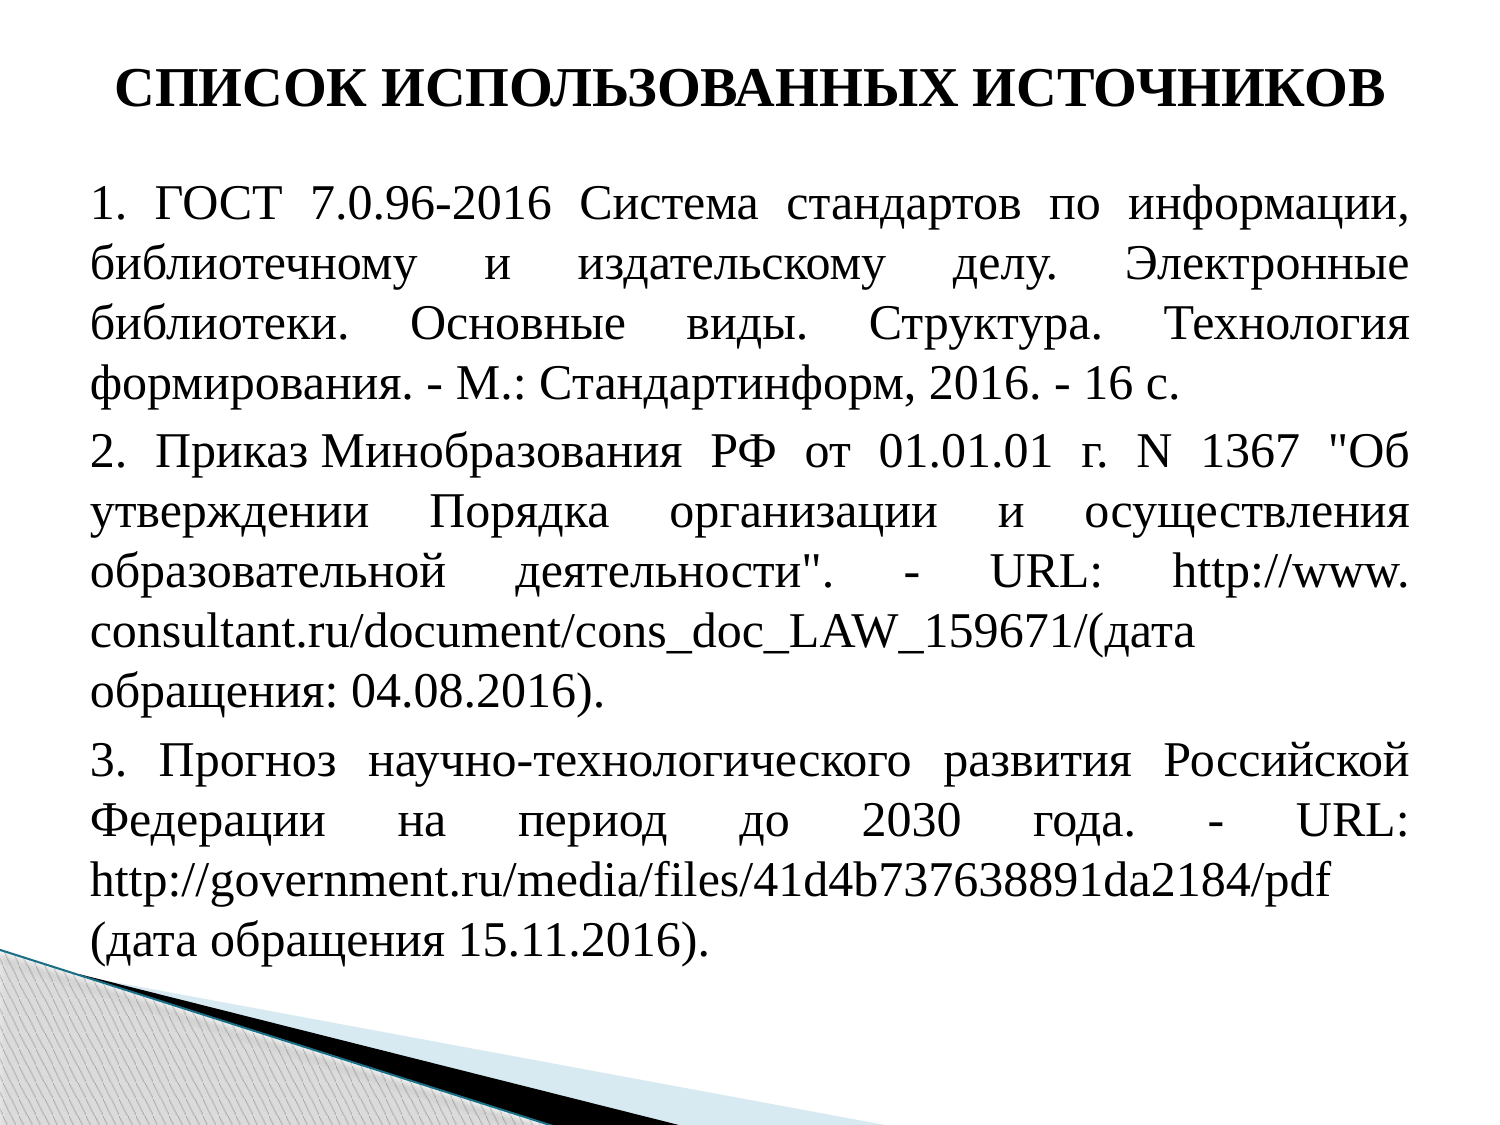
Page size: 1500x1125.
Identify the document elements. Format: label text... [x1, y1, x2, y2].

list СПИСОК ИСПОЛЬЗОВАННЫХ ИСТОЧНИКОВ ГОСТ 7.0.96-2016 Система стандартов по информации, библиотечному и издательскому делу. Электронные библиотеки. Основные виды. Структура. Технология формирования. - М.: Стандартинформ, 2016. - 16 с. Приказ Минобразования РФ от 01.01.01 г. N 1367 "Об утверждении Порядка организации и осуществления образовательной деятельности". - URL: http://www. consultant.ru/document/cons_doc_LAW_159671/(дата обращения: 04.08.2016). Прогноз научно-технологического развития Российской Федерации на период до 2030 года. - URL: http://government.ru/media/files/41d4b737638891da2184/pdf (дата обращения 15.11.2016). [75, 42, 1425, 1083]
